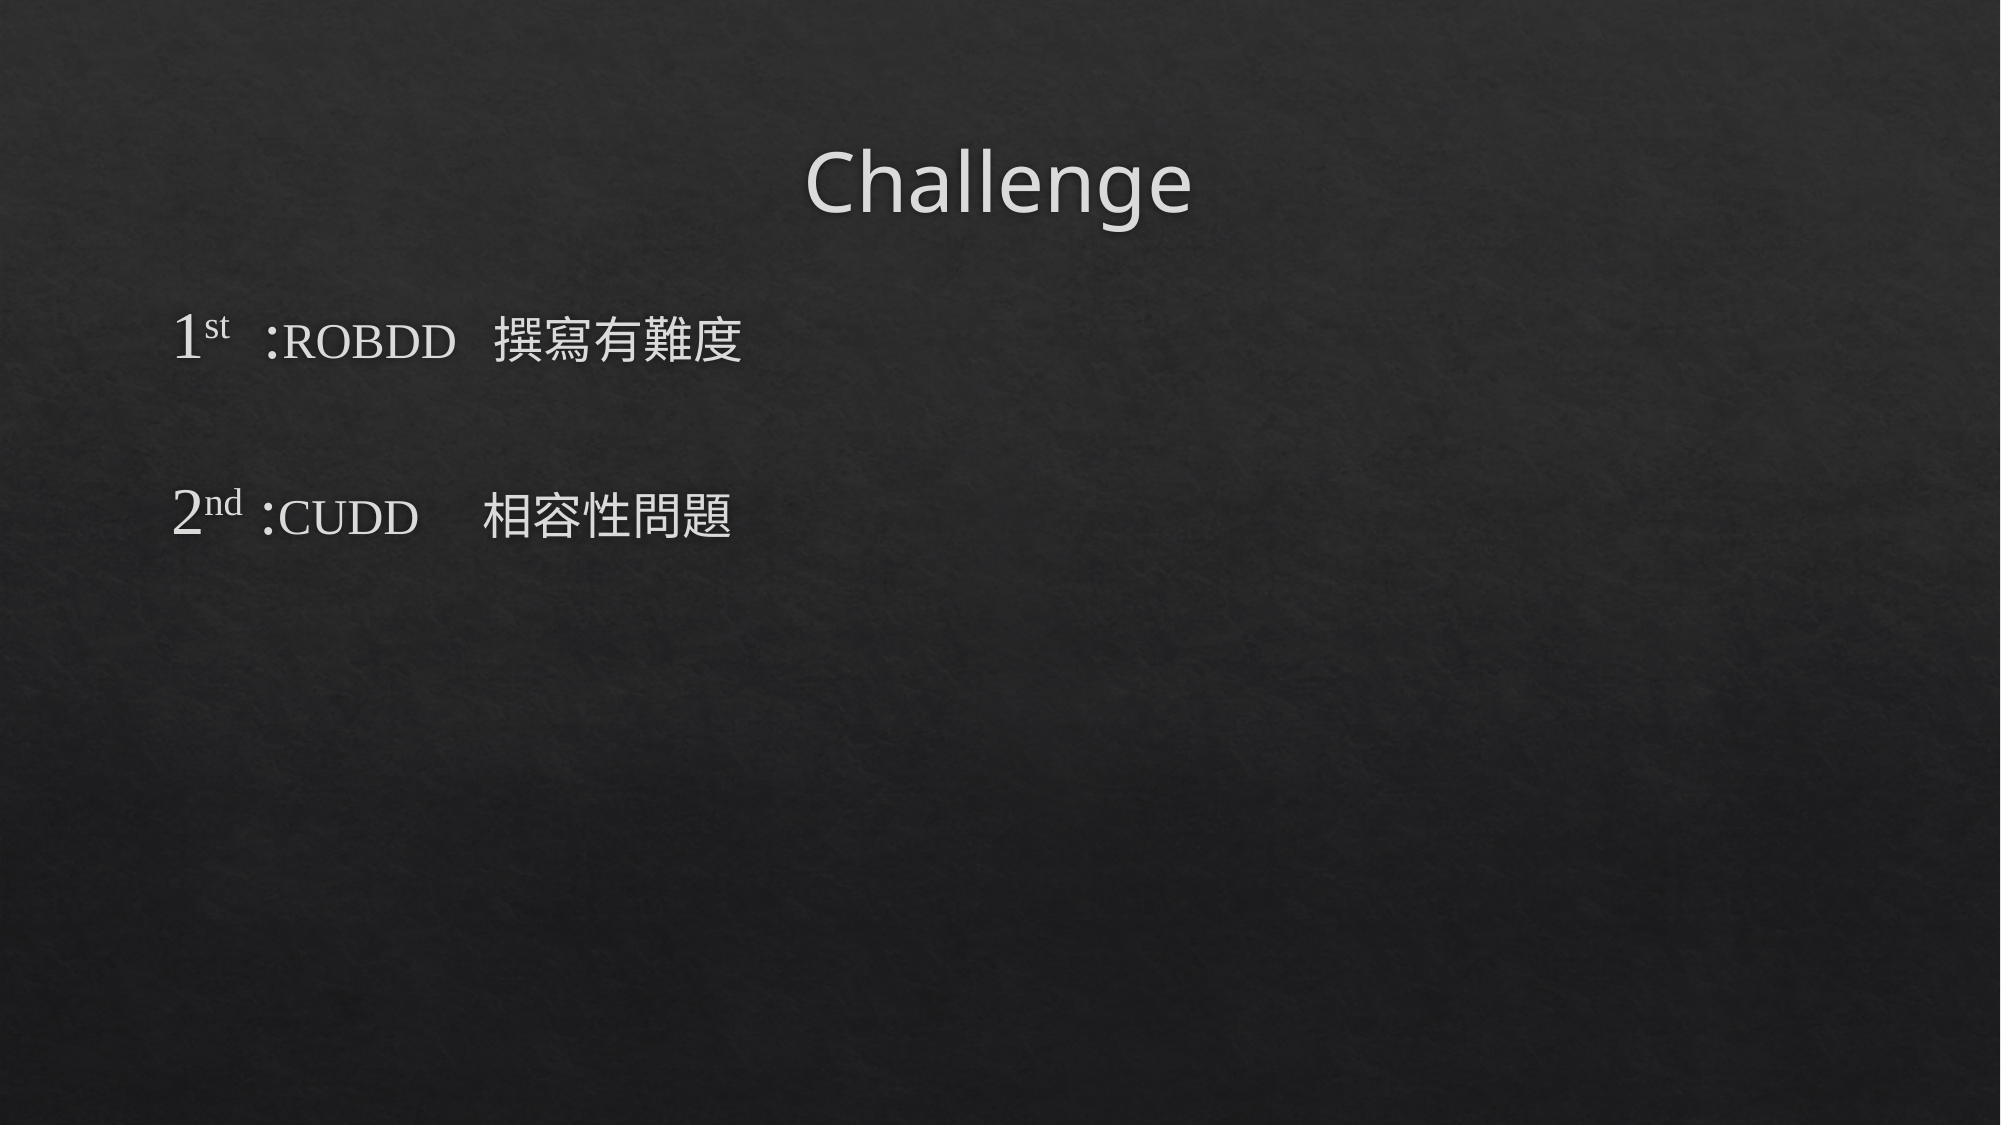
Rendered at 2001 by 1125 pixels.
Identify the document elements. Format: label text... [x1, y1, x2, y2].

list 1st :ROBDD 撰寫有難度 2nd :CUDD 相容性問題 [149, 284, 1849, 950]
title Challenge [149, 99, 1849, 260]
